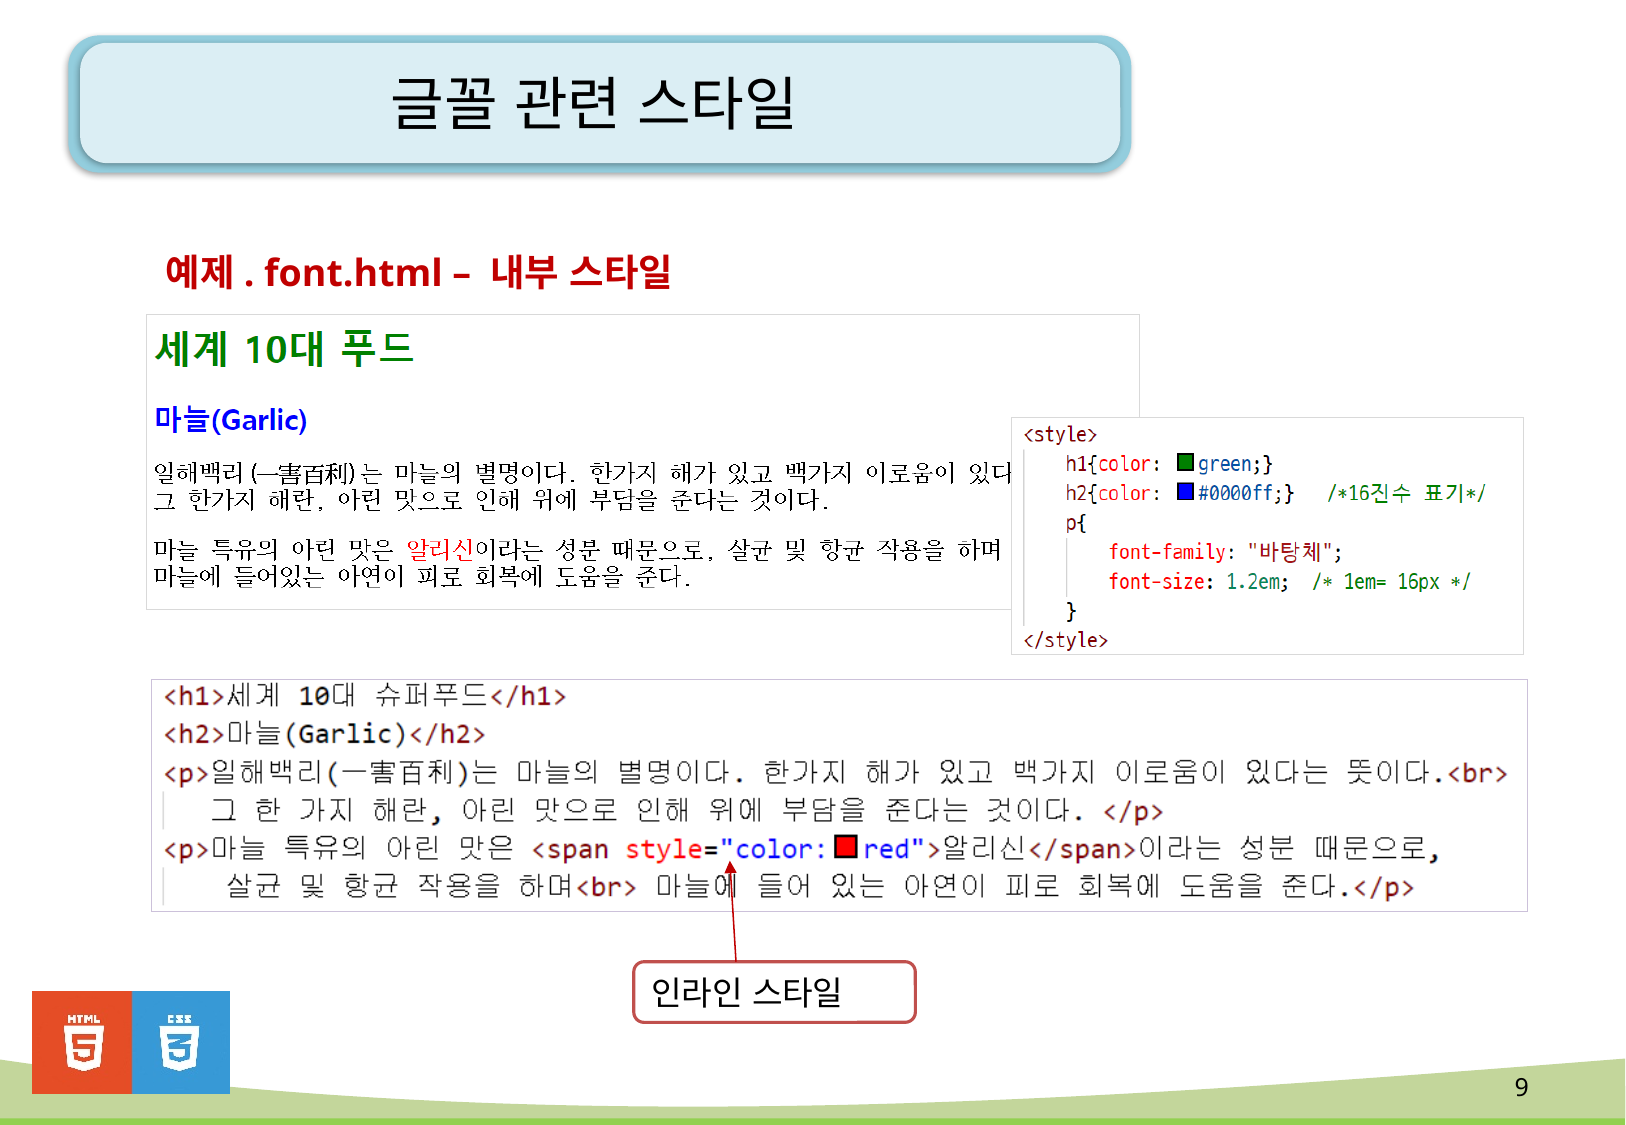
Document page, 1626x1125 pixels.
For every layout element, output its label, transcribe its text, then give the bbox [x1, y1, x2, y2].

title 글꼴 관련 스타일 [68, 32, 1121, 173]
picture [150, 678, 1528, 912]
text_box 예제. font.html – 내부 스타일 [150, 219, 808, 302]
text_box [729, 860, 737, 962]
picture [145, 314, 1524, 656]
text_box 인라인 스타일 [631, 959, 918, 1025]
slide_number 9 [1452, 1058, 1544, 1119]
picture [32, 991, 230, 1094]
